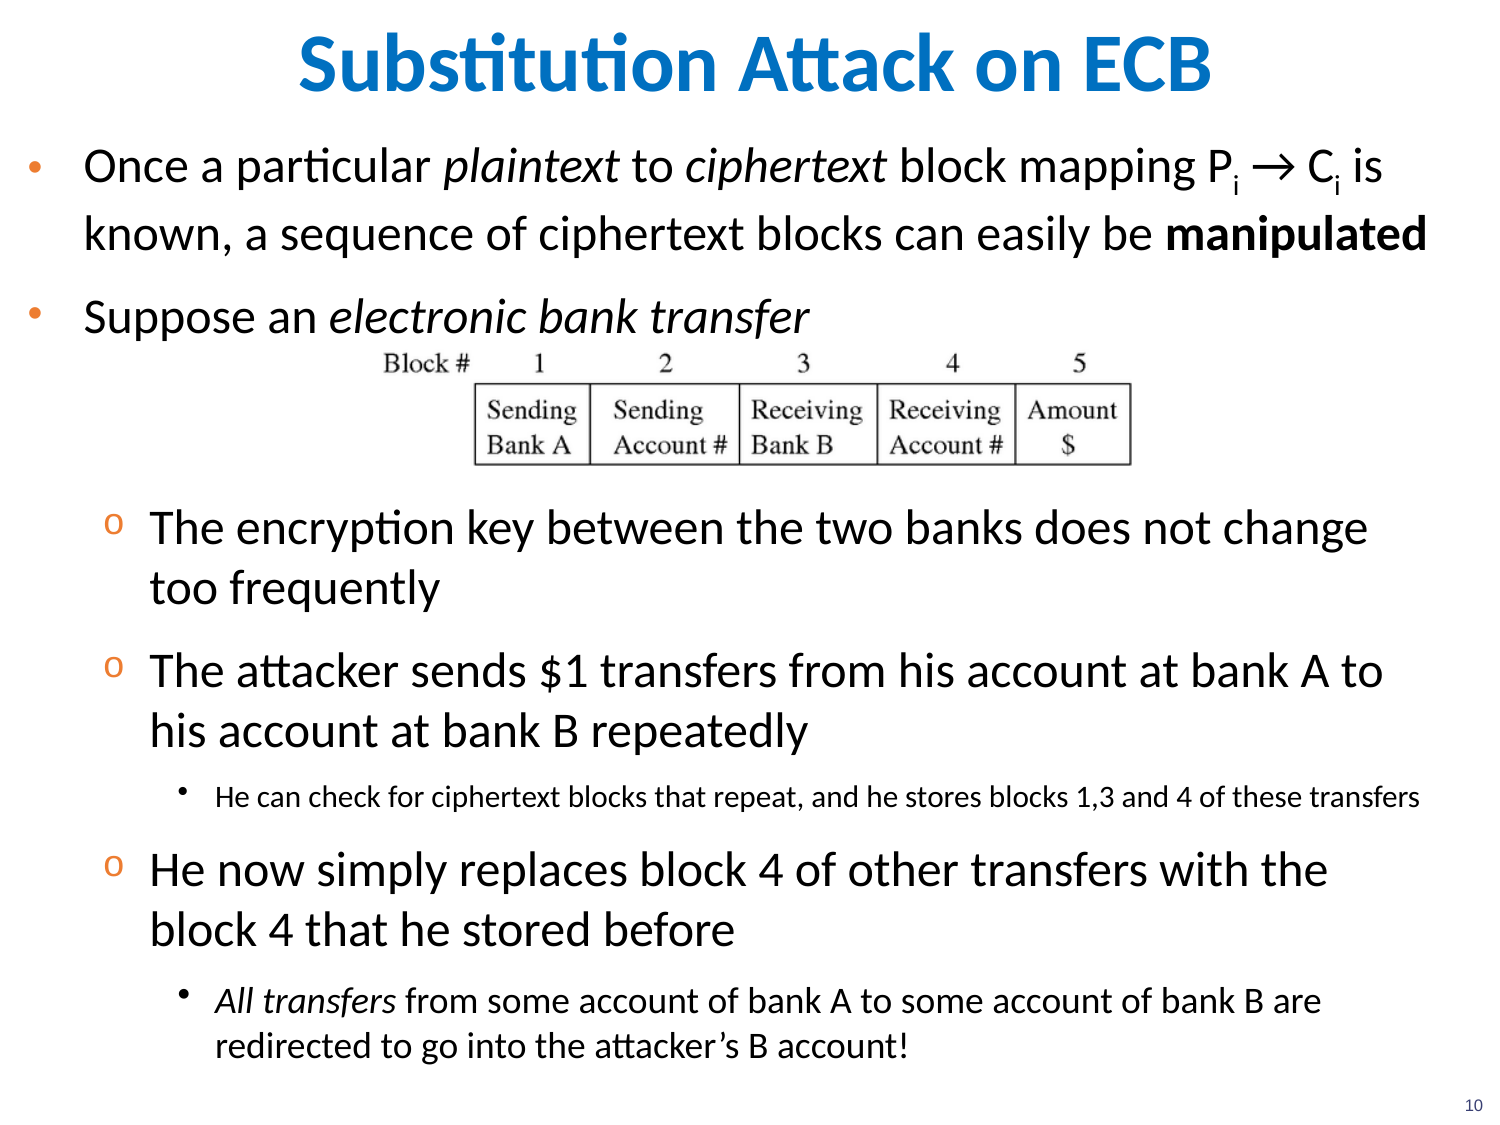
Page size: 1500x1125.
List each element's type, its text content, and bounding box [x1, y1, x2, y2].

slide_number 10 [1449, 1087, 1500, 1124]
title Substitution Attack on ECB [37, 3, 1476, 113]
picture [380, 349, 1132, 467]
list Once a particular plaintext to ciphertext block mapping Pi → Ci is known, a sequence of ciphertext blocks can easily be manipulated Suppose an electronic bank transfer The encryption key between the two banks does not change too frequently The attacker sends $1 transfers from his account at bank A to his account at bank B repeatedly He can check for ciphertext blocks that repeat, and he stores blocks 1,3 and 4 of these transfers He now simply replaces block 4 of other transfers with the block 4 that he stored before All transfers from some account of bank A to some account of bank B are redirected to go into the attacker’s B account! [12, 124, 1463, 1088]
